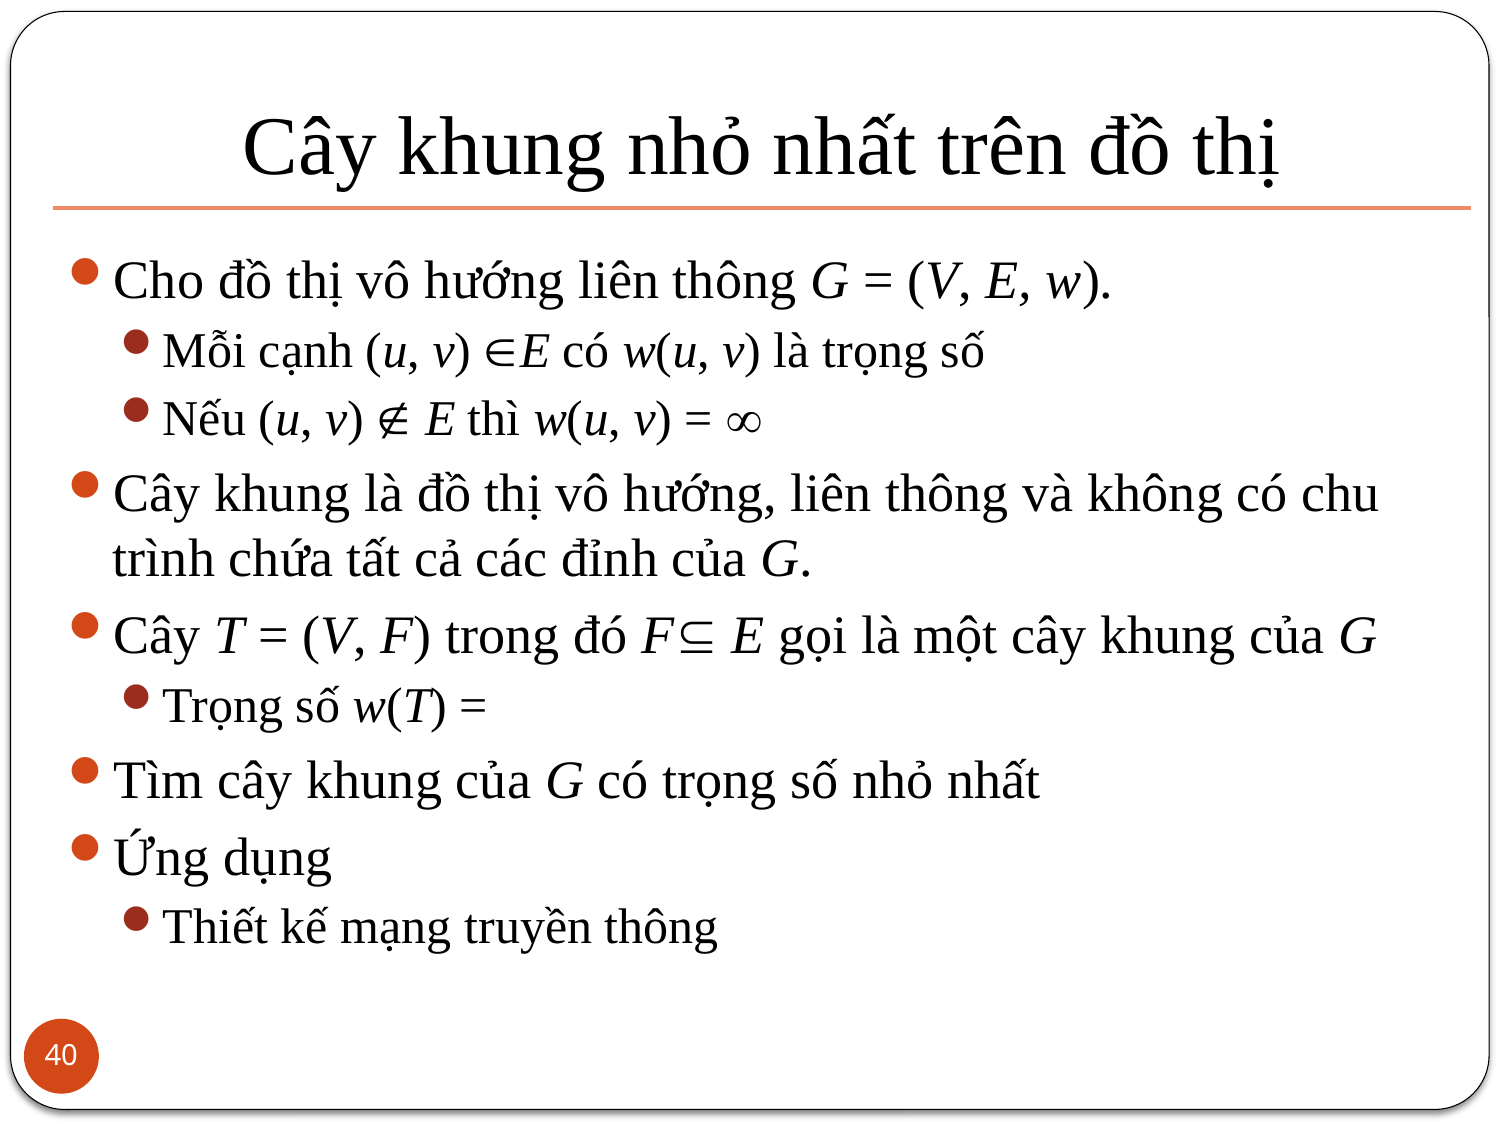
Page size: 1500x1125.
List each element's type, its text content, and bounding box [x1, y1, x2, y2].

title Cây khung nhỏ nhất trên đồ thị [53, 19, 1471, 206]
slide_number 40 [23, 1018, 99, 1094]
